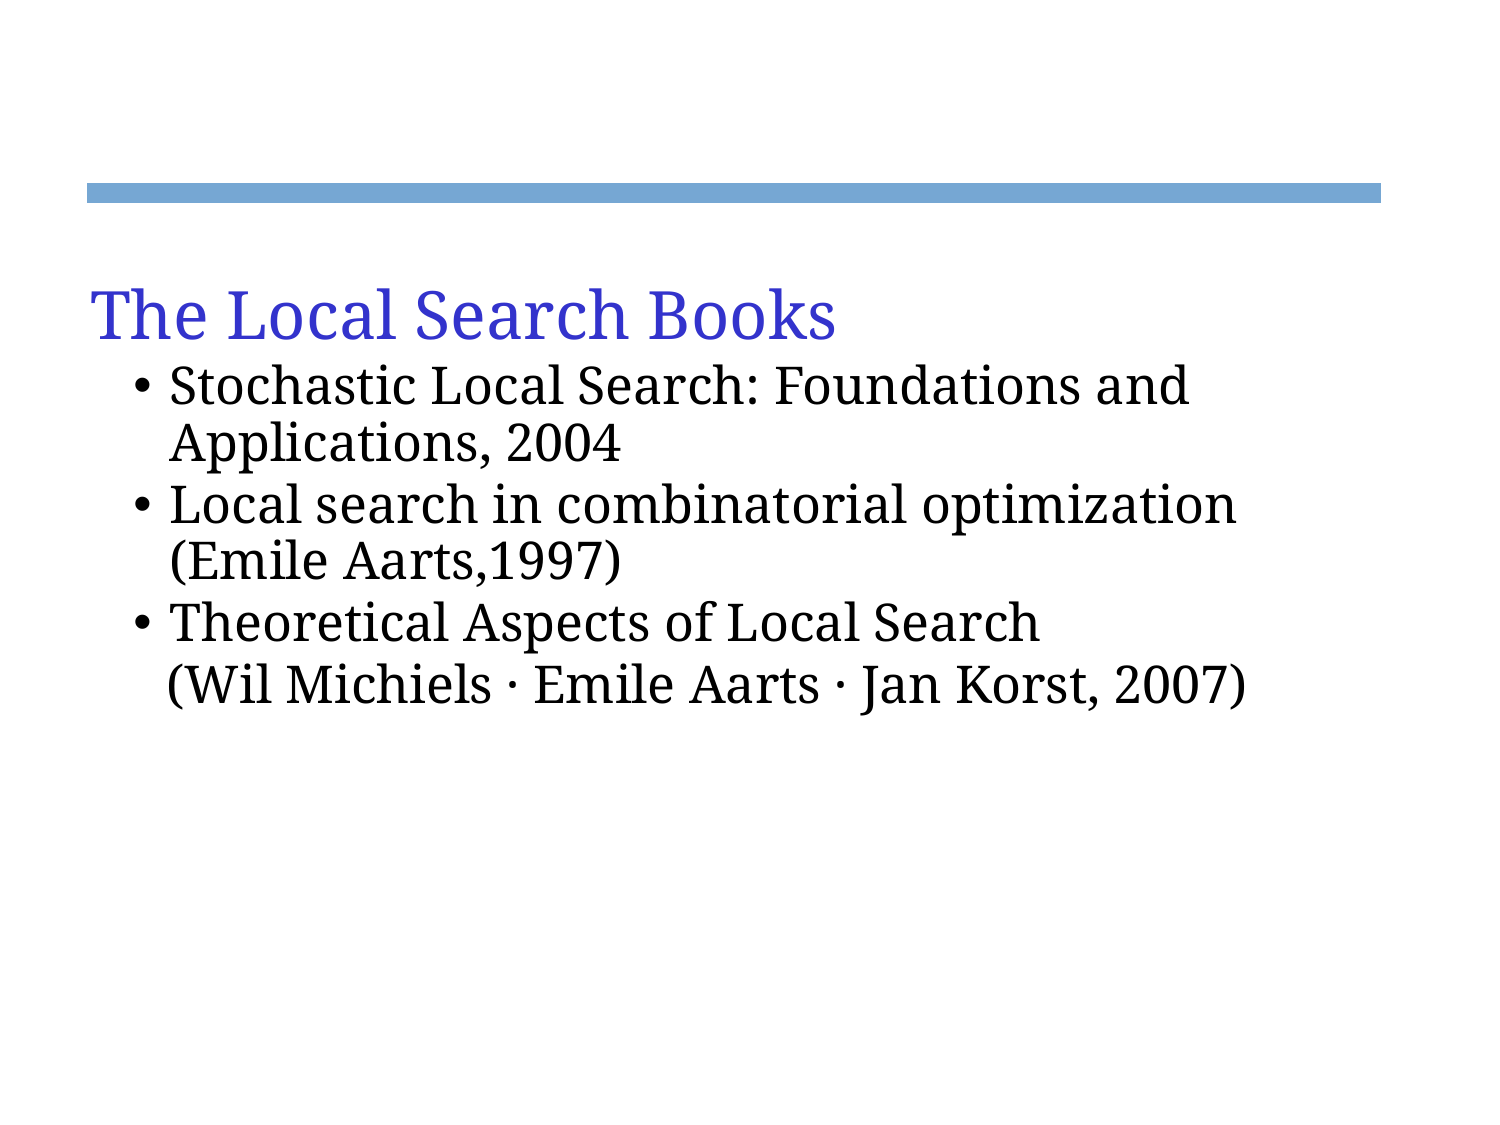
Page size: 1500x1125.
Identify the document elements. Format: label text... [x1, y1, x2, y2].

list The Local Search Books Stochastic Local Search: Foundations and Applications, 2004 Local search in combinatorial optimization (Emile Aarts,1997) Theoretical Aspects of Local Search (Wil Michiels · Emile Aarts · Jan Korst, 2007) [75, 208, 1425, 1005]
